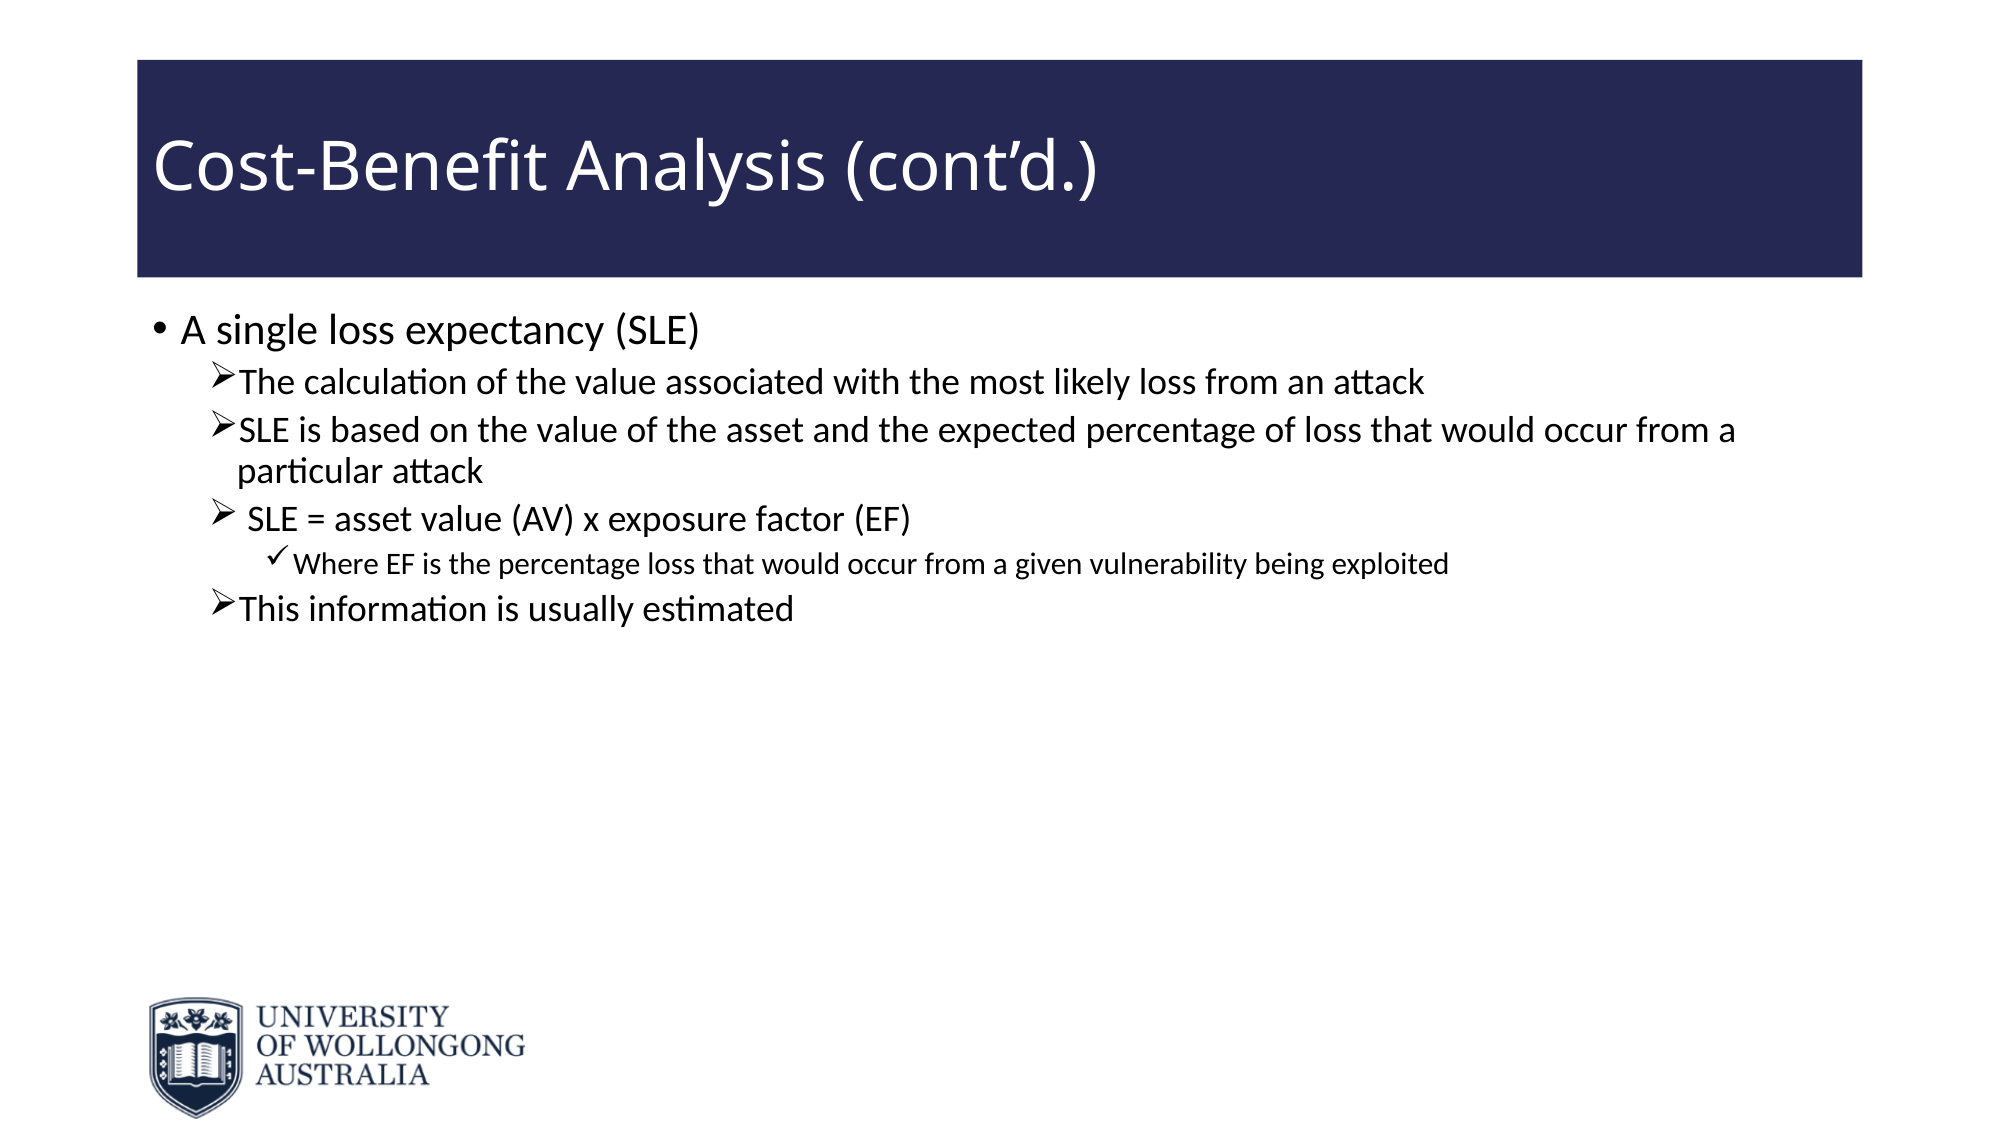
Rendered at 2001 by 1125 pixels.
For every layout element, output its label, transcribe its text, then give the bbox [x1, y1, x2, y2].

picture [137, 1014, 548, 1125]
title Cost-Benefit Analysis (cont’d.) [137, 59, 1863, 278]
list A single loss expectancy (SLE) The calculation of the value associated with the most likely loss from an attack SLE is based on the value of the asset and the expected percentage of loss that would occur from a particular attack SLE = asset value (AV) x exposure factor (EF) Where EF is the percentage loss that would occur from a given vulnerability being exploited This information is usually estimated [137, 299, 1863, 1014]
